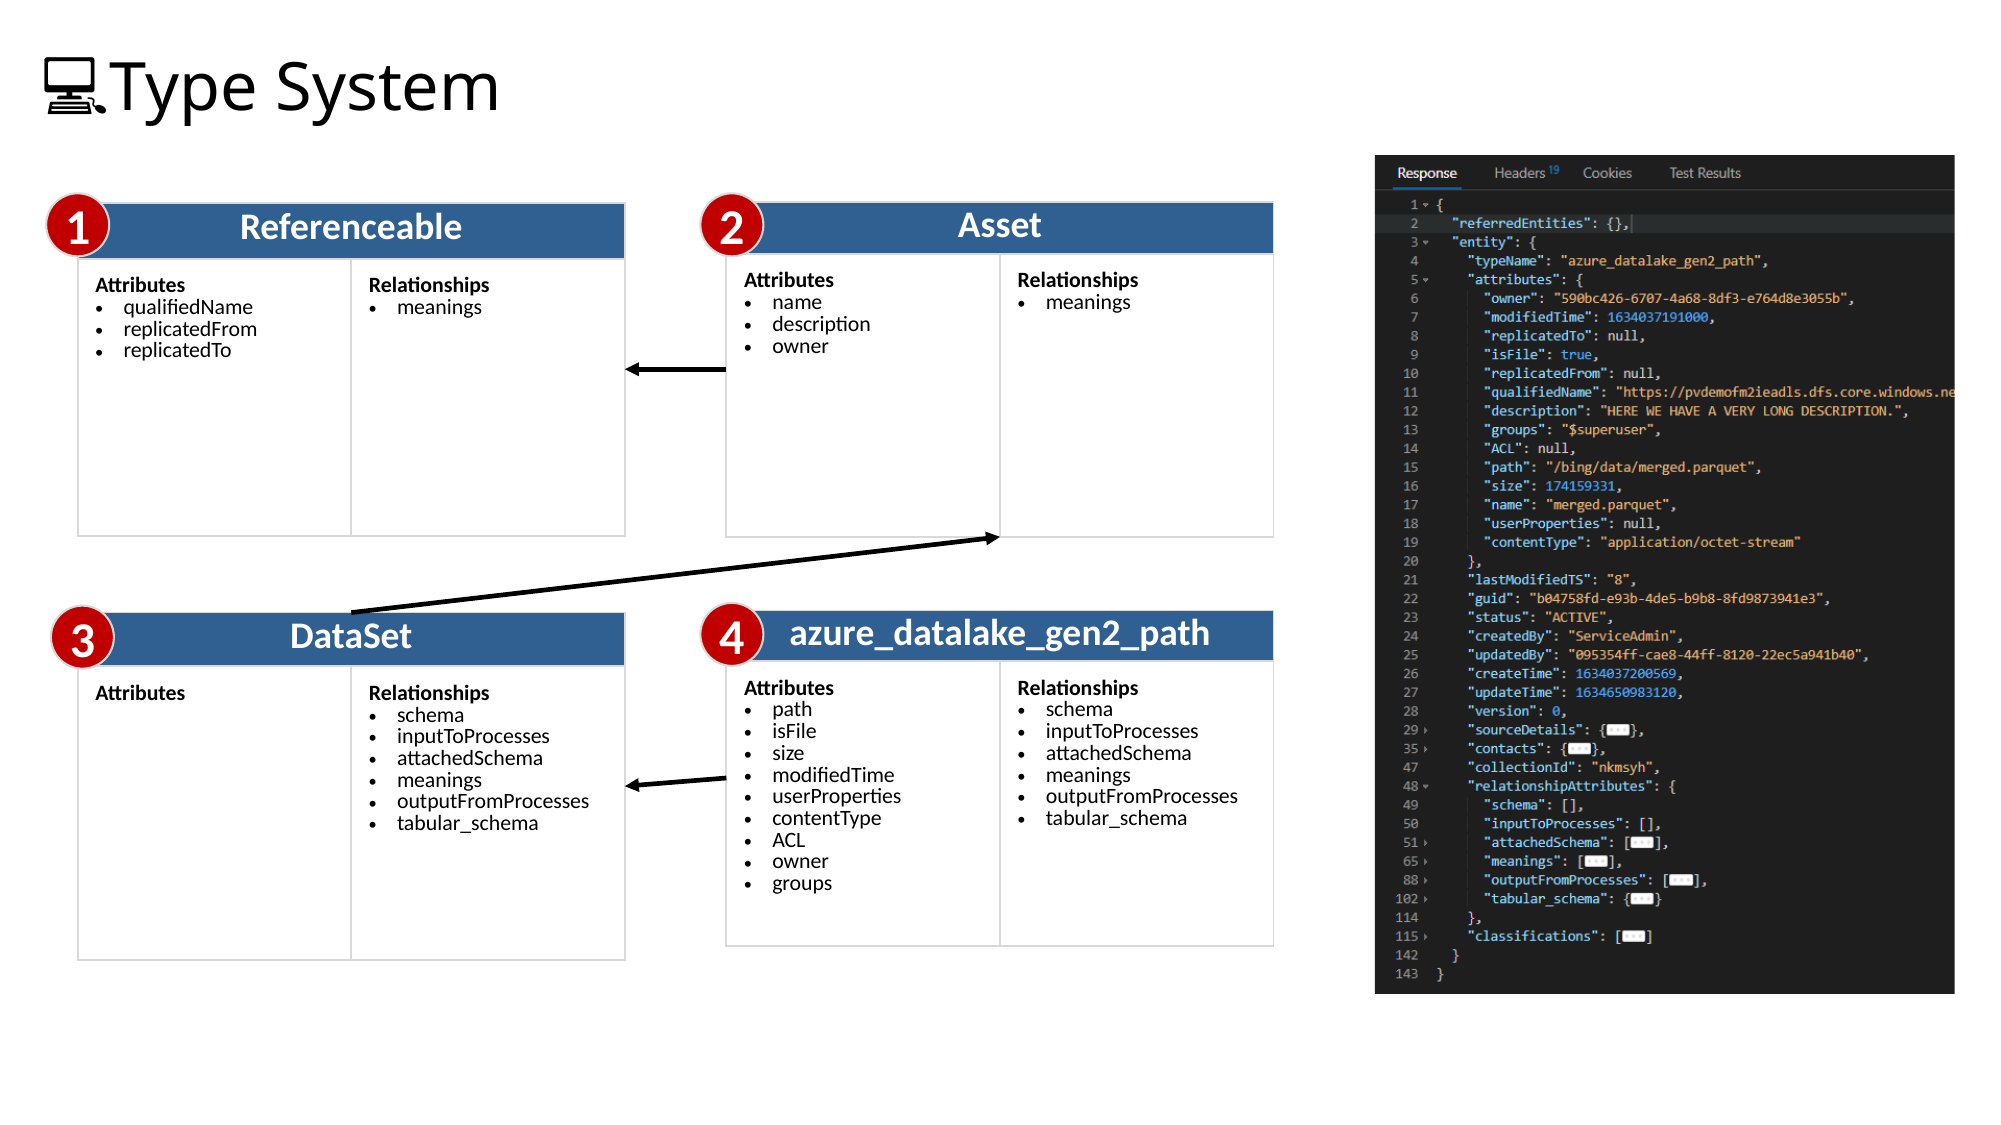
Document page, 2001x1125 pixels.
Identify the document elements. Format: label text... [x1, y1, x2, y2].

text_box 3 [49, 604, 115, 670]
table_cell Attributes name description owner [727, 255, 999, 536]
table_cell Attributes [79, 667, 350, 959]
table_header azure_datalake_gen2_path [754, 611, 1273, 660]
text_box 4 [699, 613, 765, 667]
table_cell Attributes qualifiedName replicatedFrom replicatedTo [79, 260, 350, 535]
table_cell Relationships meanings [1001, 255, 1273, 536]
title 💻Type System [0, 0, 1514, 144]
table_cell Relationships schema inputToProcesses attachedSchema meanings outputFromProcesses tabular_schema [1001, 662, 1273, 945]
table_cell Attributes path isFile size modifiedTime userProperties contentType ACL owner groups [727, 662, 999, 945]
text_box 2 [699, 192, 765, 258]
table_cell Relationships meanings [352, 260, 624, 535]
table_header Referenceable [83, 204, 624, 258]
text_box 1 [45, 192, 111, 258]
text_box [351, 536, 1000, 613]
table_cell Relationships schema inputToProcesses attachedSchema meanings outputFromProcesses tabular_schema [352, 667, 624, 959]
table_header DataSet [101, 613, 624, 665]
table_header Asset [750, 203, 1273, 253]
picture [1374, 155, 1955, 994]
